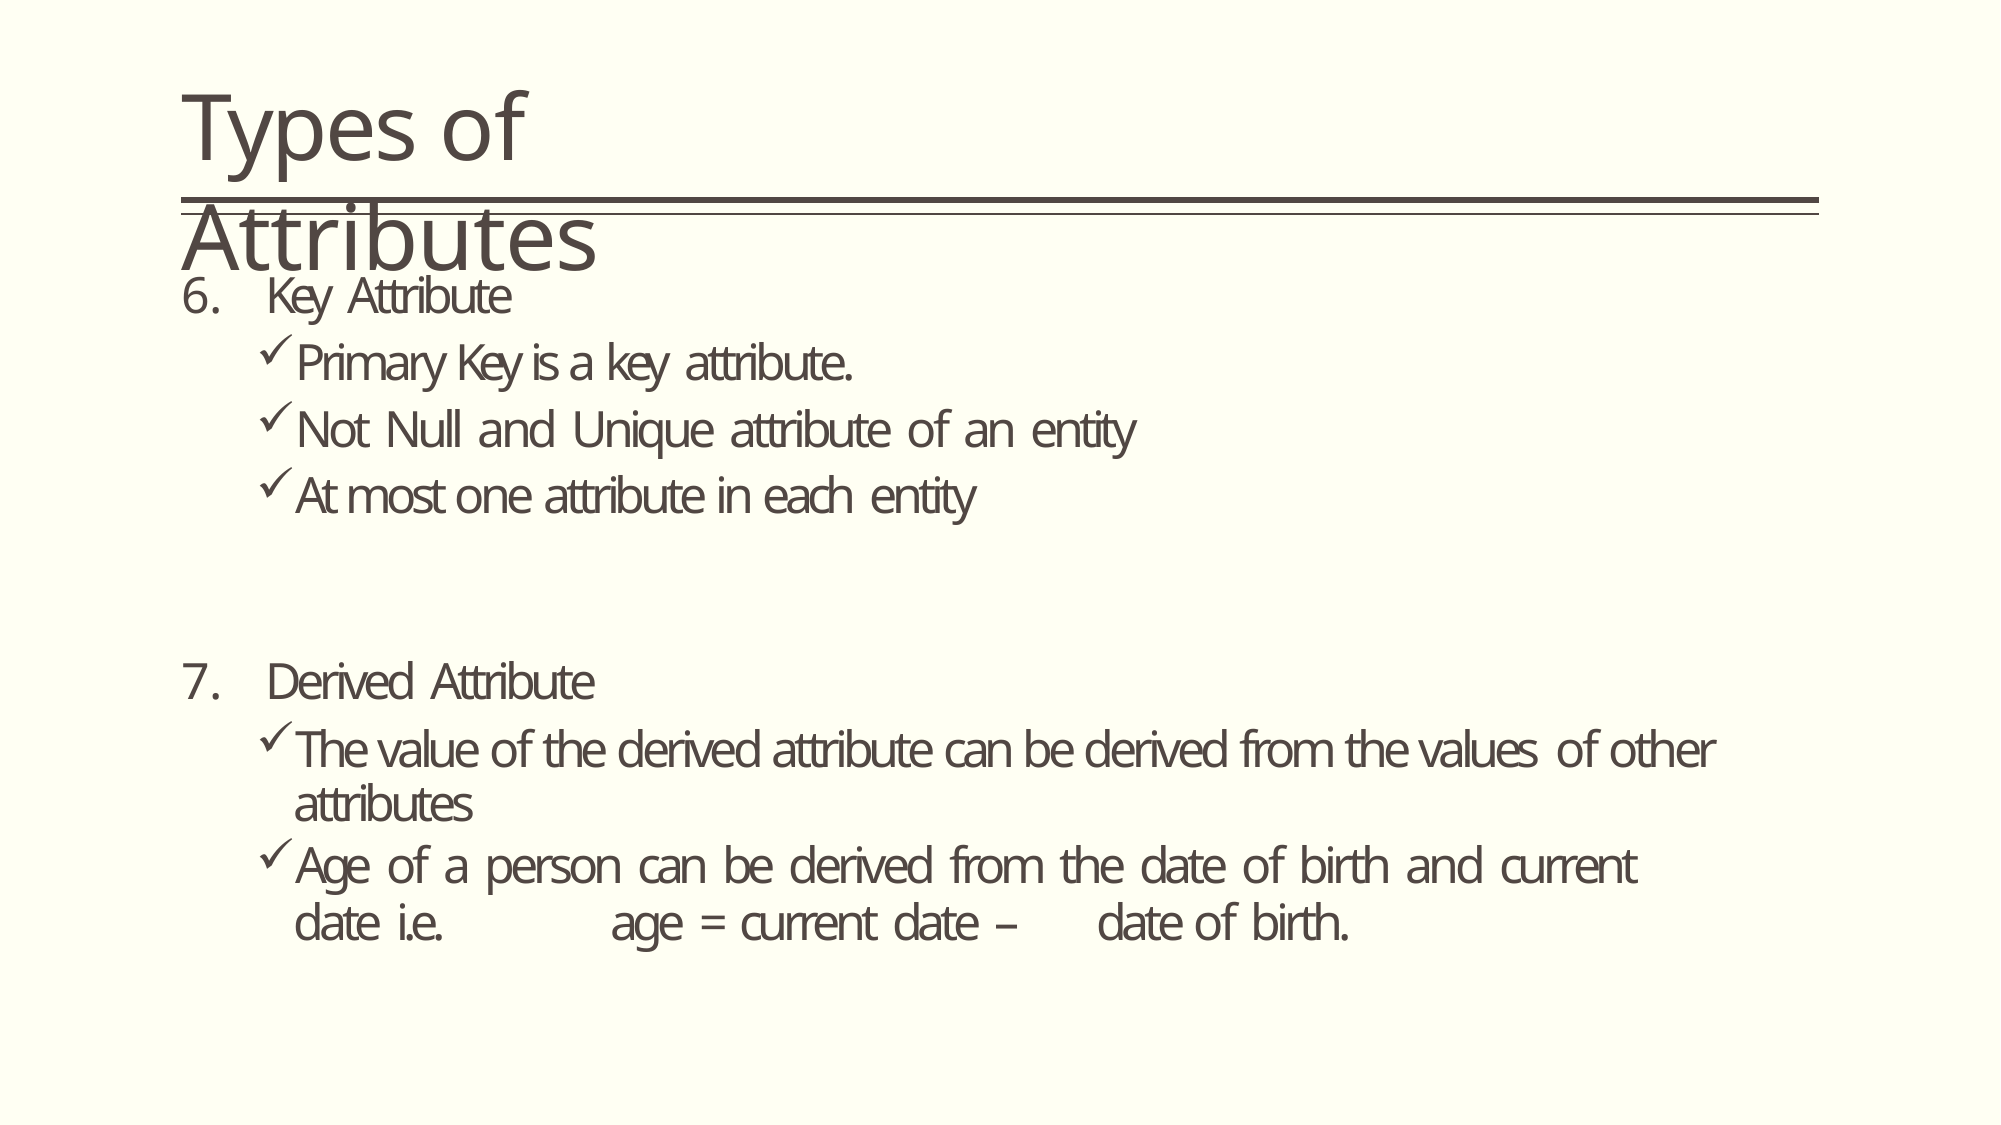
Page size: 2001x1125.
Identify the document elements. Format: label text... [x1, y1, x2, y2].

title Types of Attributes [179, 66, 946, 255]
text_box Key Attribute Primary Key is a key attribute. Not Null and Unique attribute of an entity At most one attribute in each entity Derived Attribute The value of the derived attribute can be derived from the values of other attributes Age of a person can be derived from the date of birth and current date i.e. age = current date – date of birth. [179, 255, 1796, 951]
